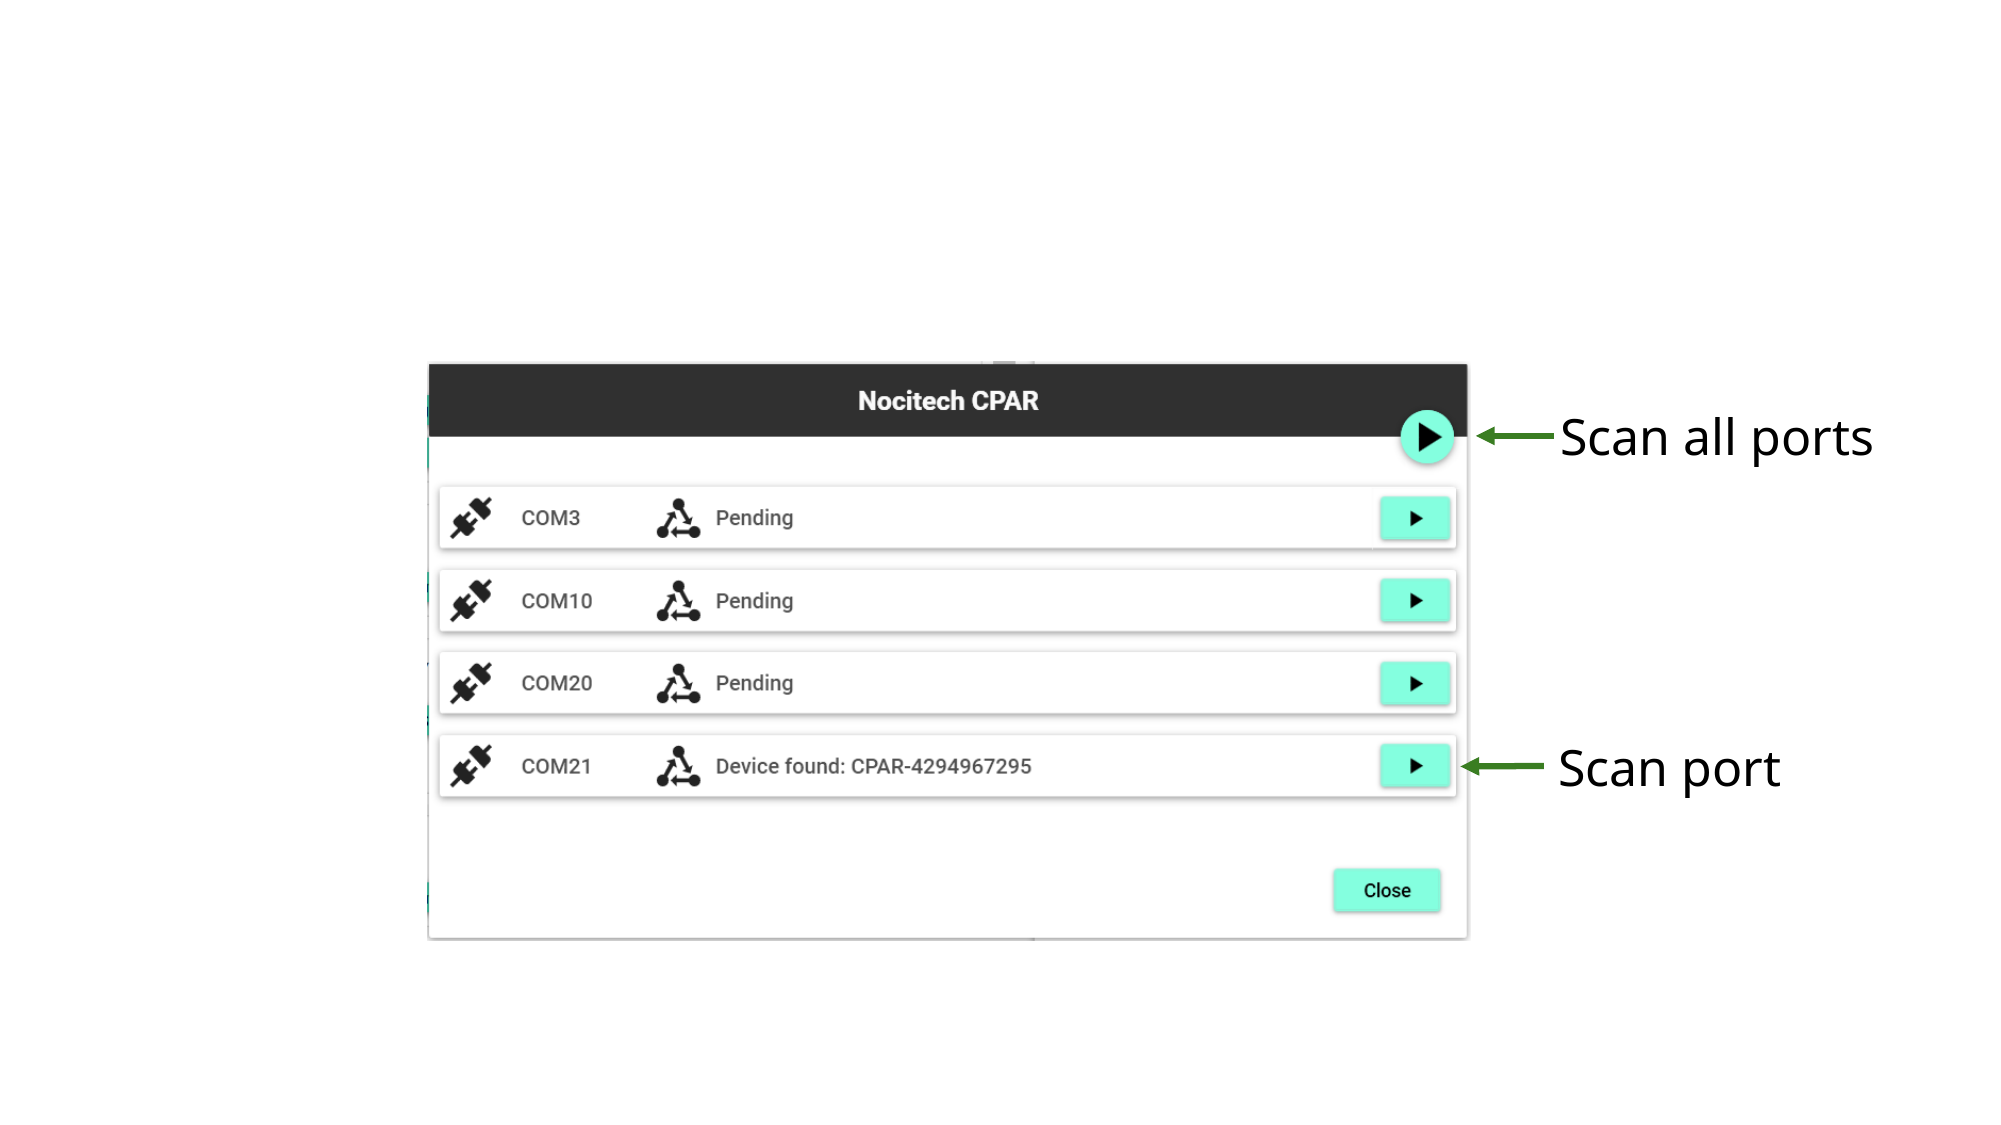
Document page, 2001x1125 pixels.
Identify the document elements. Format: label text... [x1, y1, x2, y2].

text_box Scan port [1543, 728, 1797, 804]
picture [426, 361, 1472, 942]
text_box Scan all ports [1545, 398, 1890, 473]
